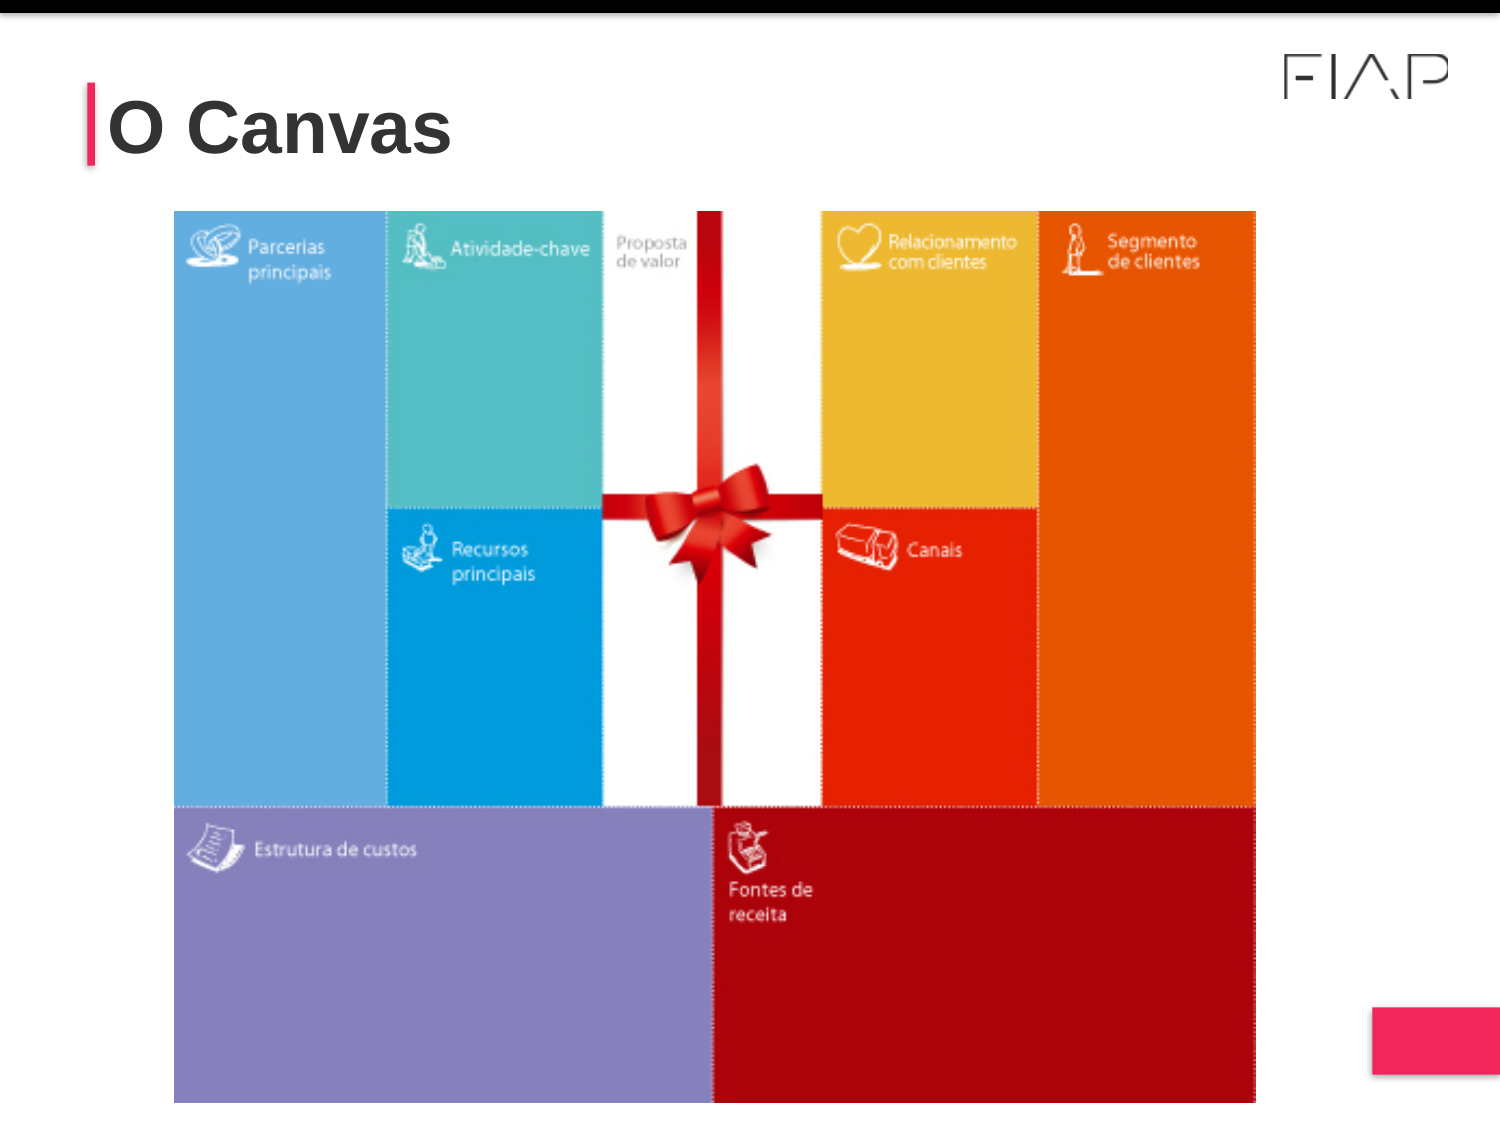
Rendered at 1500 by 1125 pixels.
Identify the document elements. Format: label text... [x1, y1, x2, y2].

picture [1283, 53, 1449, 99]
text_box [1372, 1007, 1500, 1075]
text_box O Canvas [92, 71, 469, 176]
picture [174, 211, 1257, 1103]
text_box [0, 0, 1500, 14]
text_box [87, 82, 92, 166]
